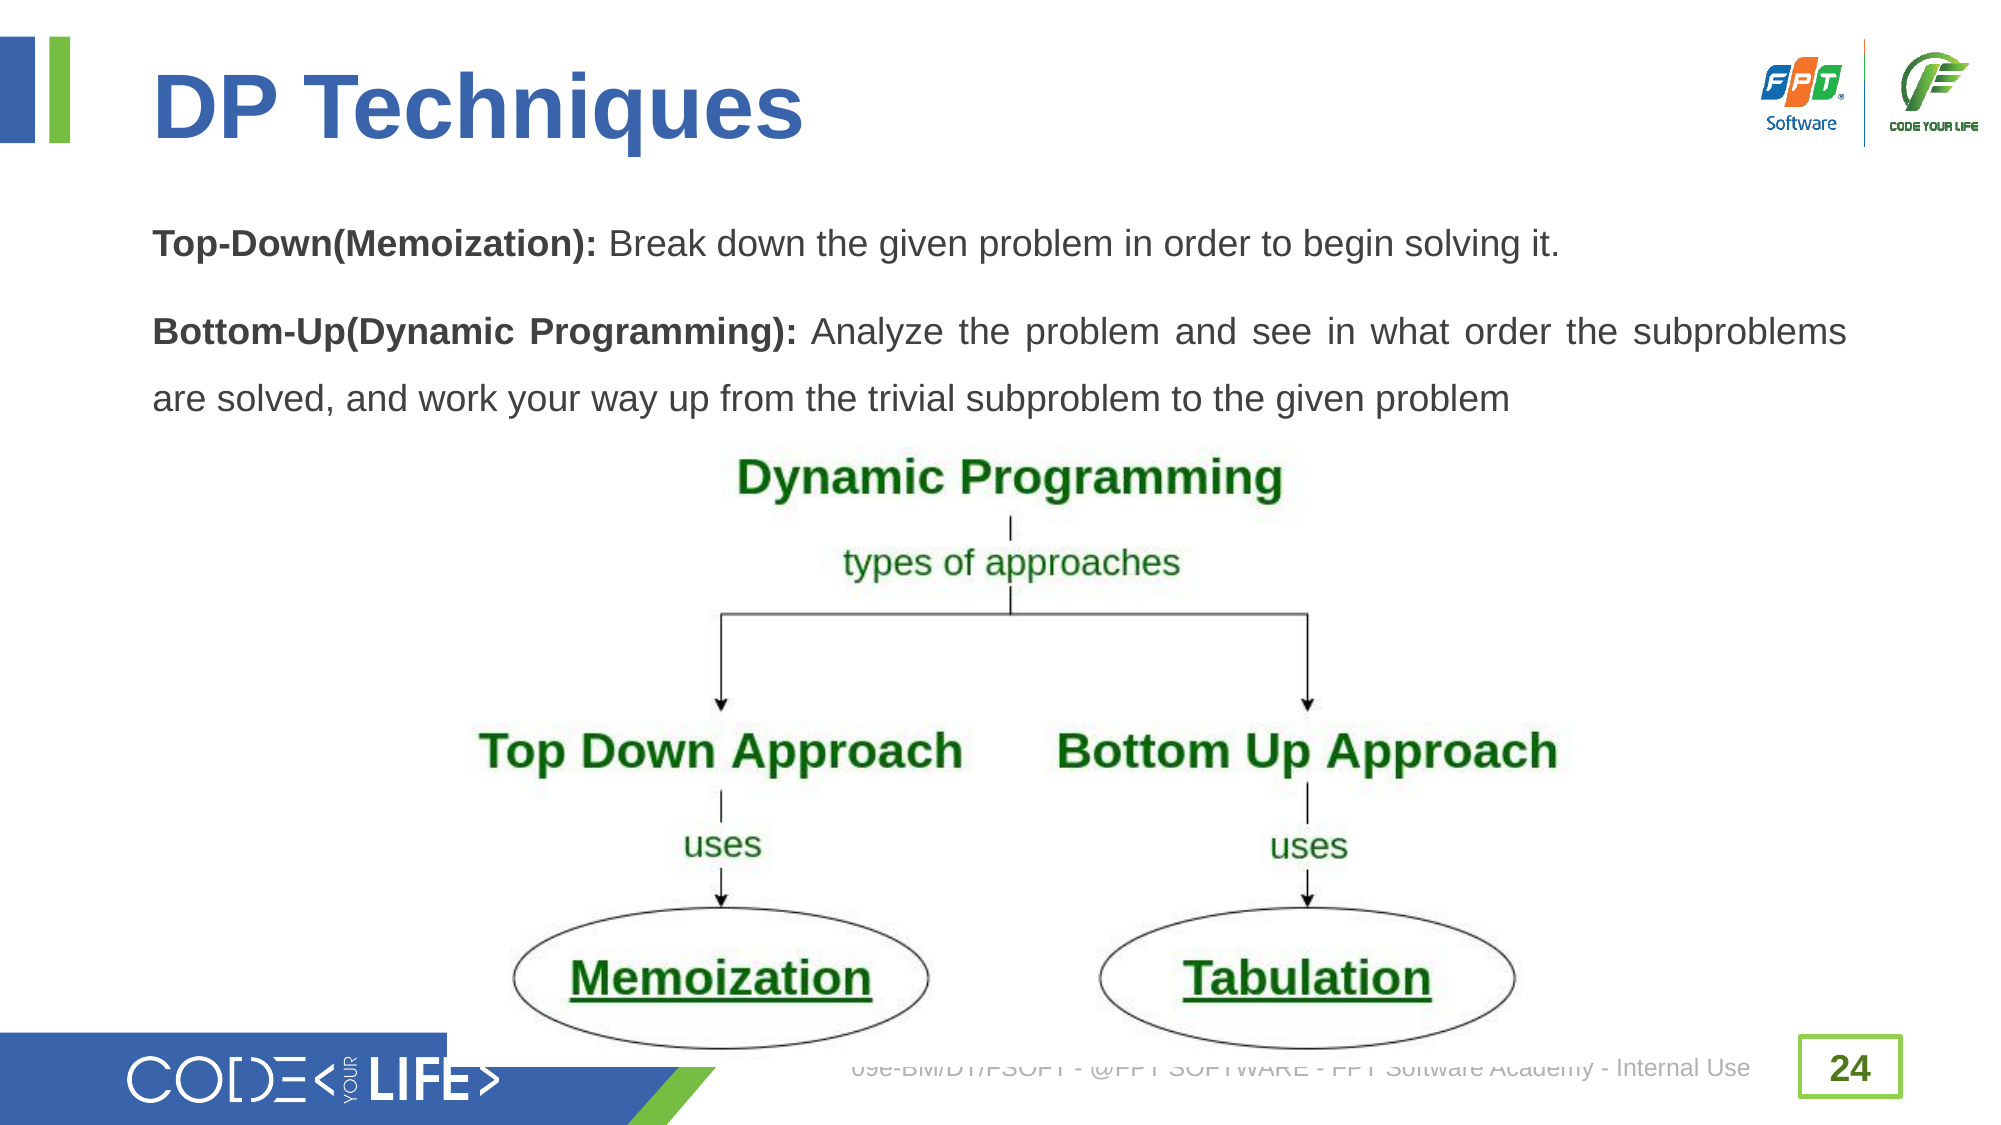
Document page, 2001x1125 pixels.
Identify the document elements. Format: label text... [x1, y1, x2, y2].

picture [127, 422, 1590, 1104]
picture [1741, 28, 1994, 158]
slide_number 24 [1798, 1034, 1903, 1099]
list Top-Down(Memoization): Break down the given problem in order to begin solving it. Bottom-Up(Dynamic Programming): Analyze the problem and see in what order the subproblems are solved, and work your way up from the trivial subproblem to the given problem [137, 188, 1863, 1012]
title DP Techniques [137, 29, 1863, 188]
footer 09e-BM/DT/FSOFT - @FPT SOFTWARE - FPT Software Academy - Internal Use [804, 1036, 1800, 1097]
